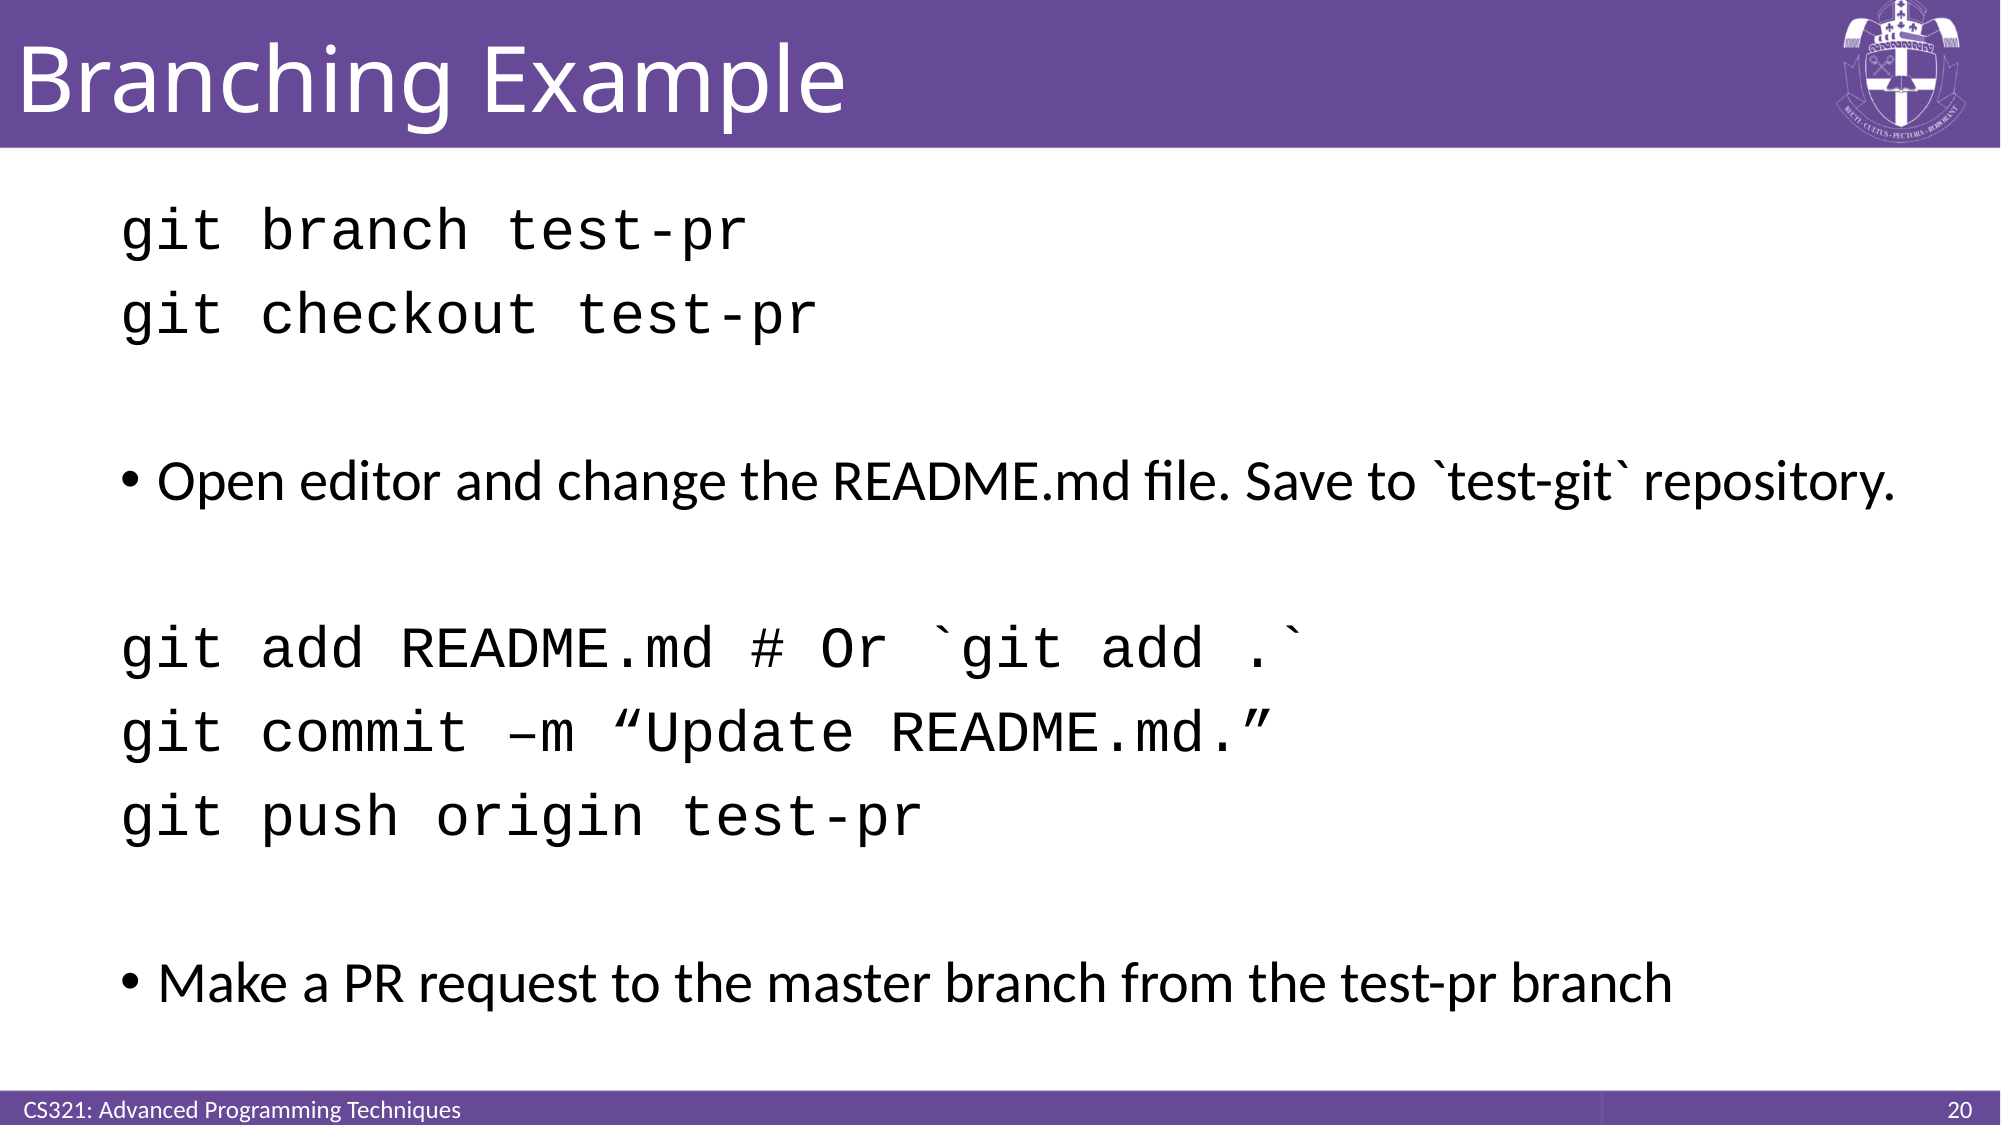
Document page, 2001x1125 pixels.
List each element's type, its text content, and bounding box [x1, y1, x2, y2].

picture [0, 0, 2001, 1125]
title Branching Example [0, 0, 1725, 192]
list git branch test-pr git checkout test-pr Open editor and change the README.md file. Save to `test-git` repository. git add README.md # Or `git add .` git commit –m “Update README.md.” git push origin test-pr Make a PR request to the master branch from the test-pr branch [105, 191, 1929, 1065]
footer CS321: Advanced Programming Techniques [8, 1078, 499, 1125]
slide_number 20 [1862, 1078, 1994, 1125]
